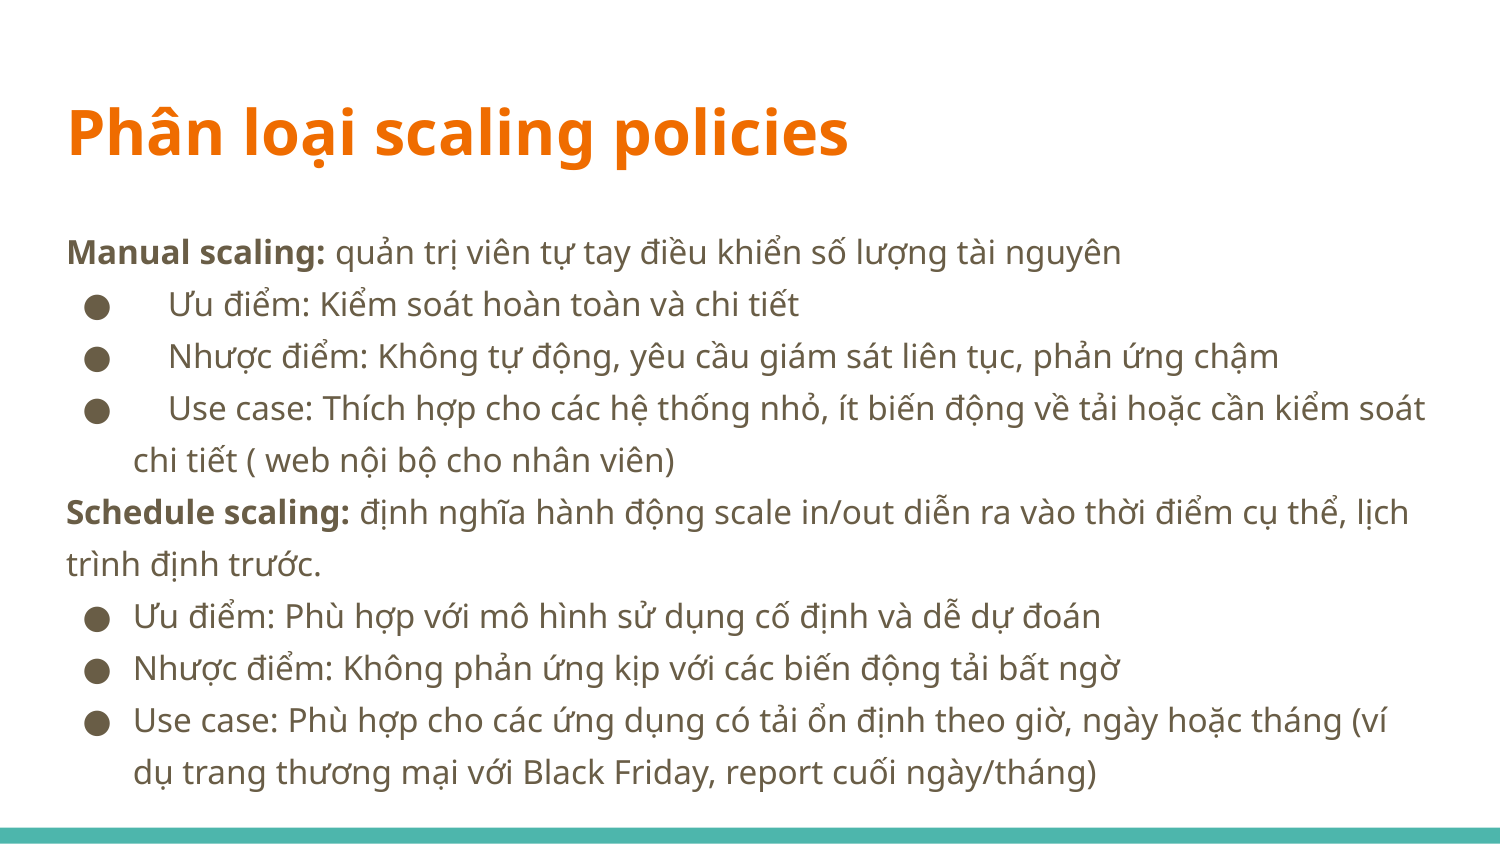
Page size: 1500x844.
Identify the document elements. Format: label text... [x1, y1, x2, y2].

title Phân loại scaling policies [51, 72, 1449, 189]
list Manual scaling: quản trị viên tự tay điều khiển số lượng tài nguyên Ưu điểm: Kiểm soát hoàn toàn và chi tiết Nhược điểm: Không tự động, yêu cầu giám sát liên tục, phản ứng chậm Use case: Thích hợp cho các hệ thống nhỏ, ít biến động về tải hoặc cần kiểm soát chi tiết ( web nội bộ cho nhân viên) Schedule scaling: định nghĩa hành động scale in/out diễn ra vào thời điểm cụ thể, lịch trình định trước. Ưu điểm: Phù hợp với mô hình sử dụng cố định và dễ dự đoán Nhược điểm: Không phản ứng kịp với các biến động tải bất ngờ Use case: Phù hợp cho các ứng dụng có tải ổn định theo giờ, ngày hoặc tháng (ví dụ trang thương mại với Black Friday, report cuối ngày/tháng) [51, 207, 1449, 814]
